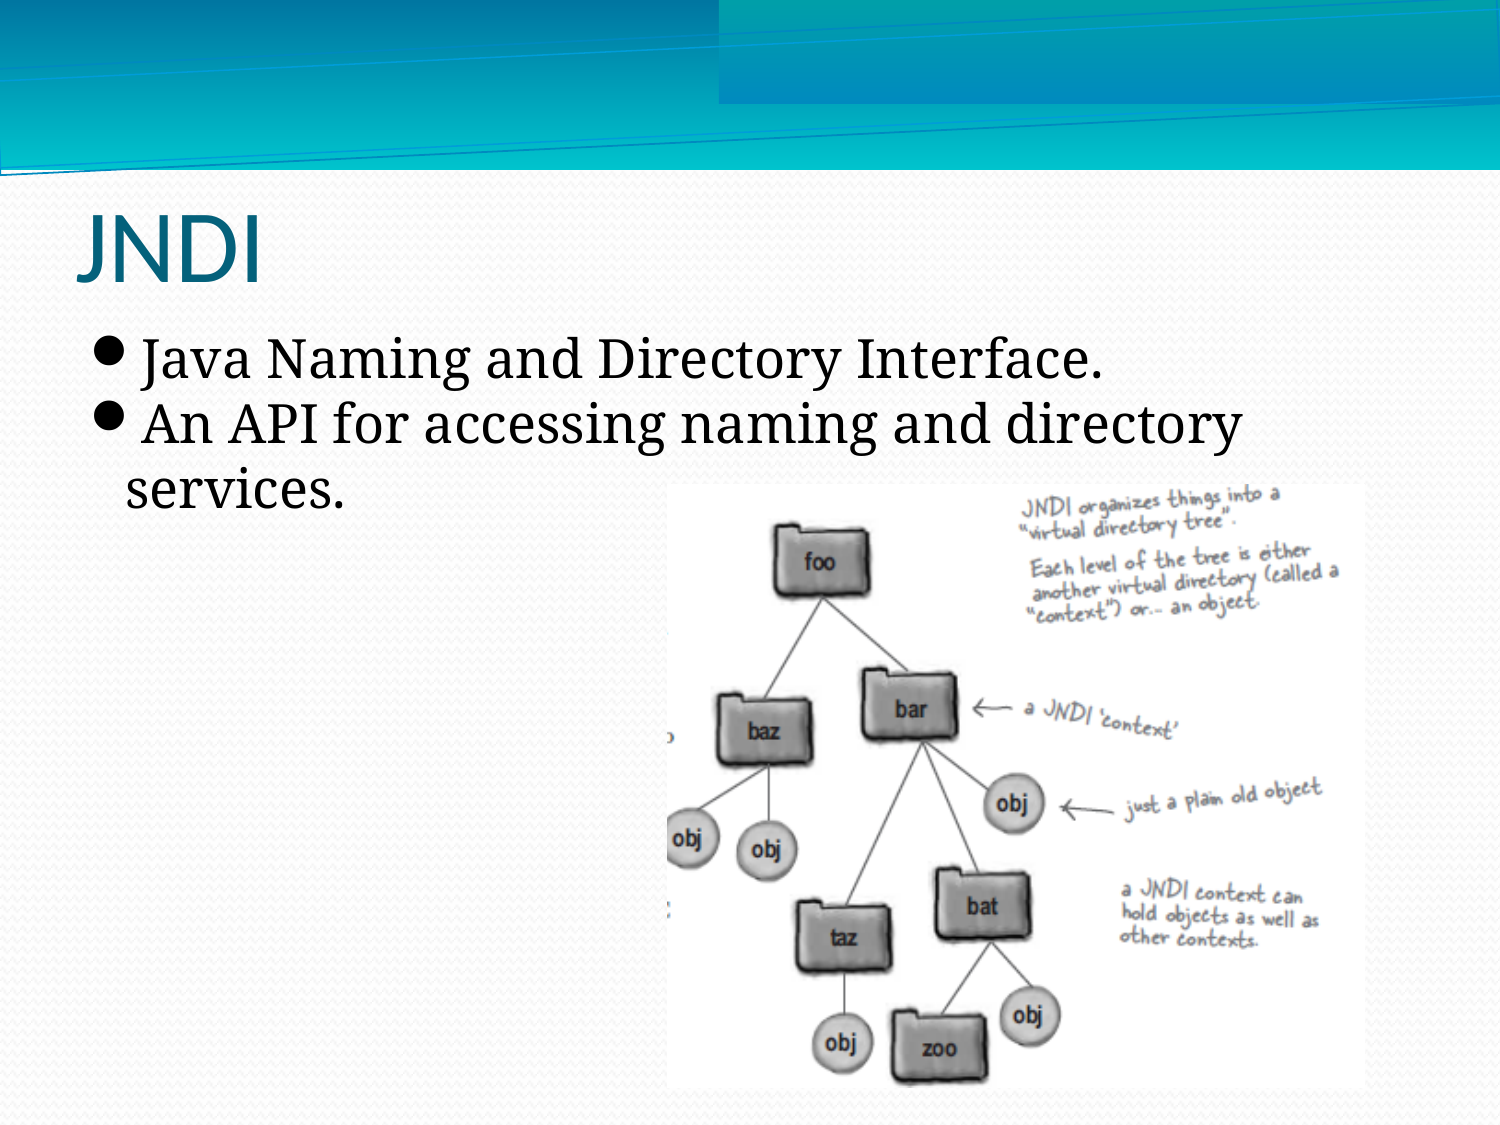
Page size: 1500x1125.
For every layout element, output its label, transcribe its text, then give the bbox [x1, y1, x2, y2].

text_box Java Naming and Directory Interface. An API for accessing naming and directory services. [74, 317, 1425, 1038]
picture [2, 169, 74, 173]
text_box JNDI [74, 115, 1425, 303]
picture [0, 169, 1500, 1125]
